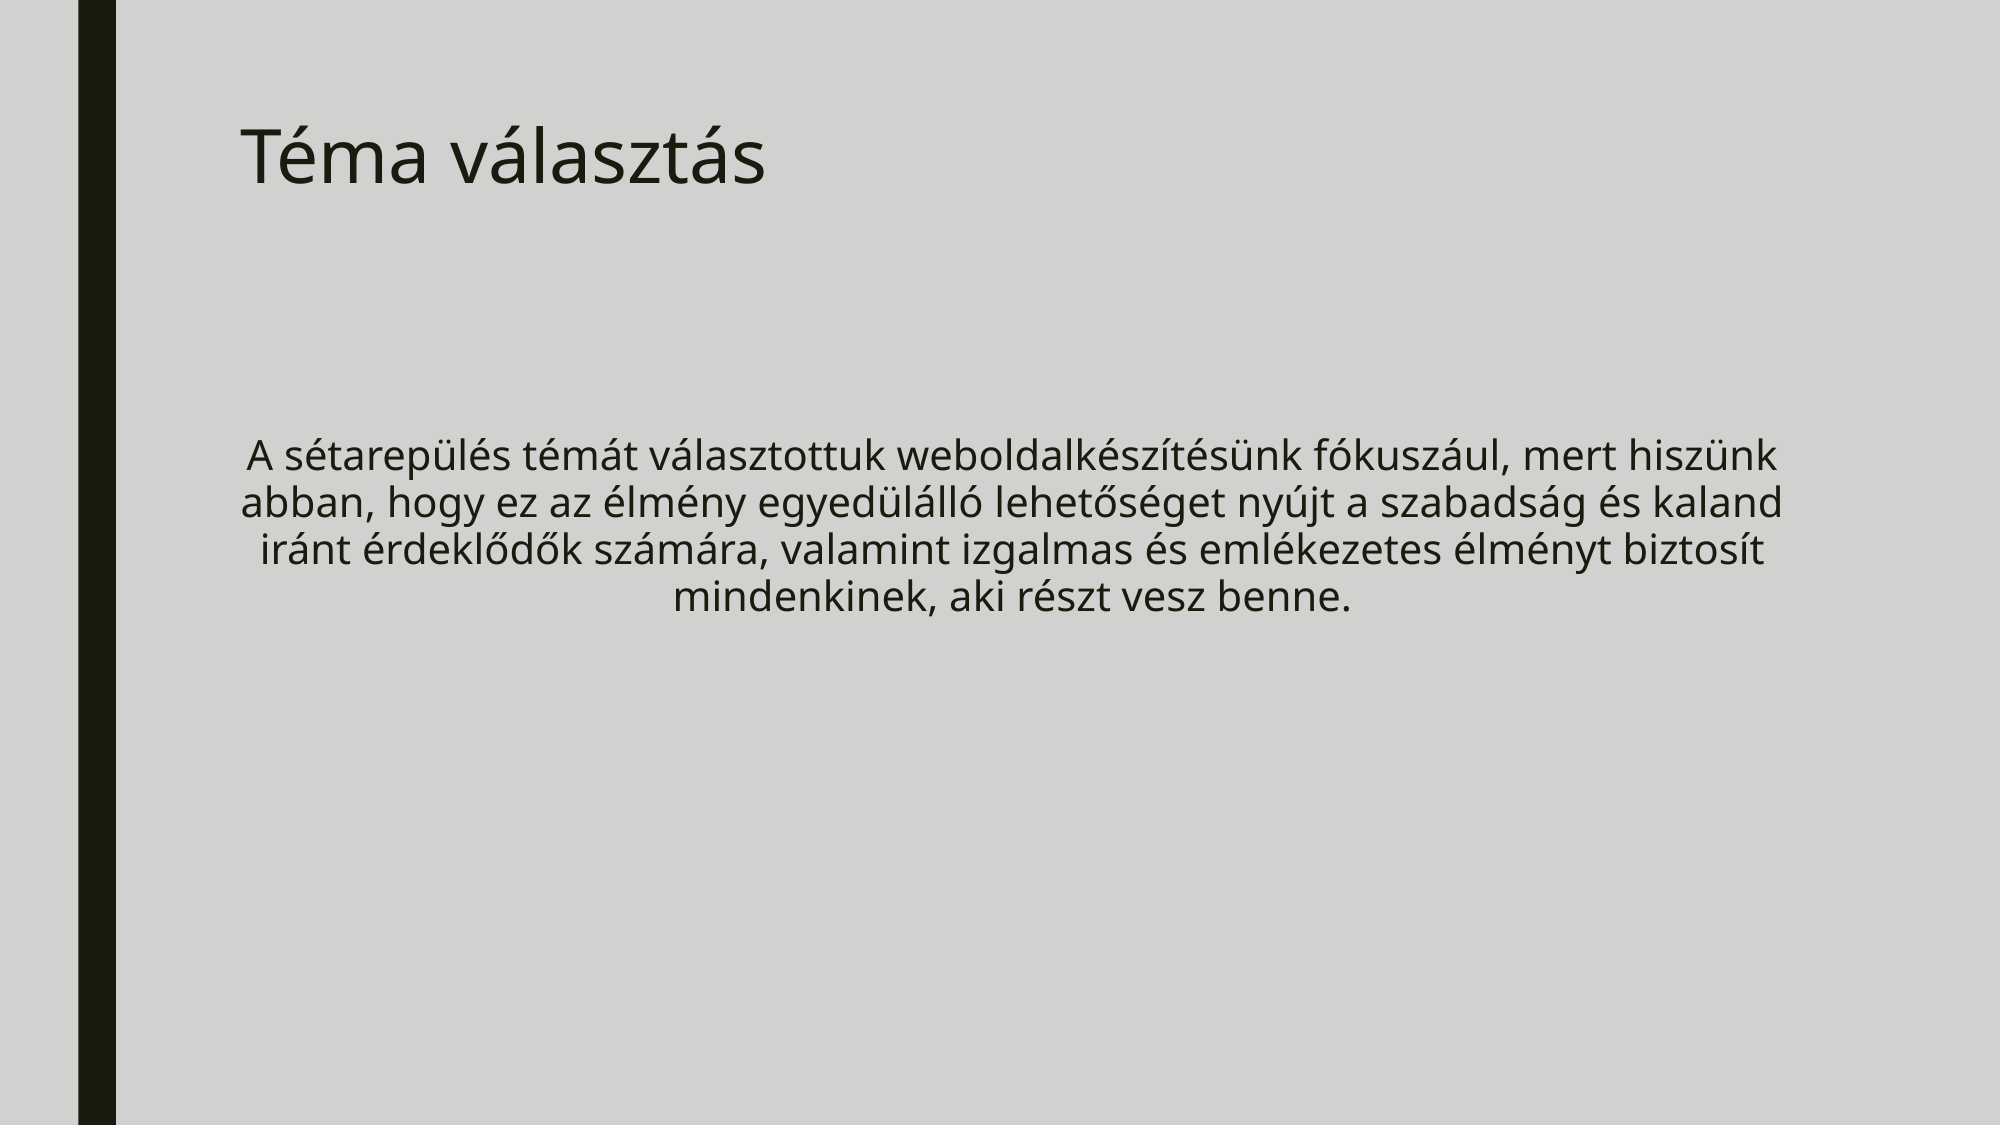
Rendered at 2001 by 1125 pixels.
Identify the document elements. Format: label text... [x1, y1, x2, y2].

list A sétarepülés témát választottuk weboldalkészítésünk fókuszául, mert hiszünk abban, hogy ez az élmény egyedülálló lehetőséget nyújt a szabadság és kaland iránt érdeklődők számára, valamint izgalmas és emlékezetes élményt biztosít mindenkinek, aki részt vesz benne. [225, 425, 1800, 981]
title Téma választás [225, 112, 1800, 263]
